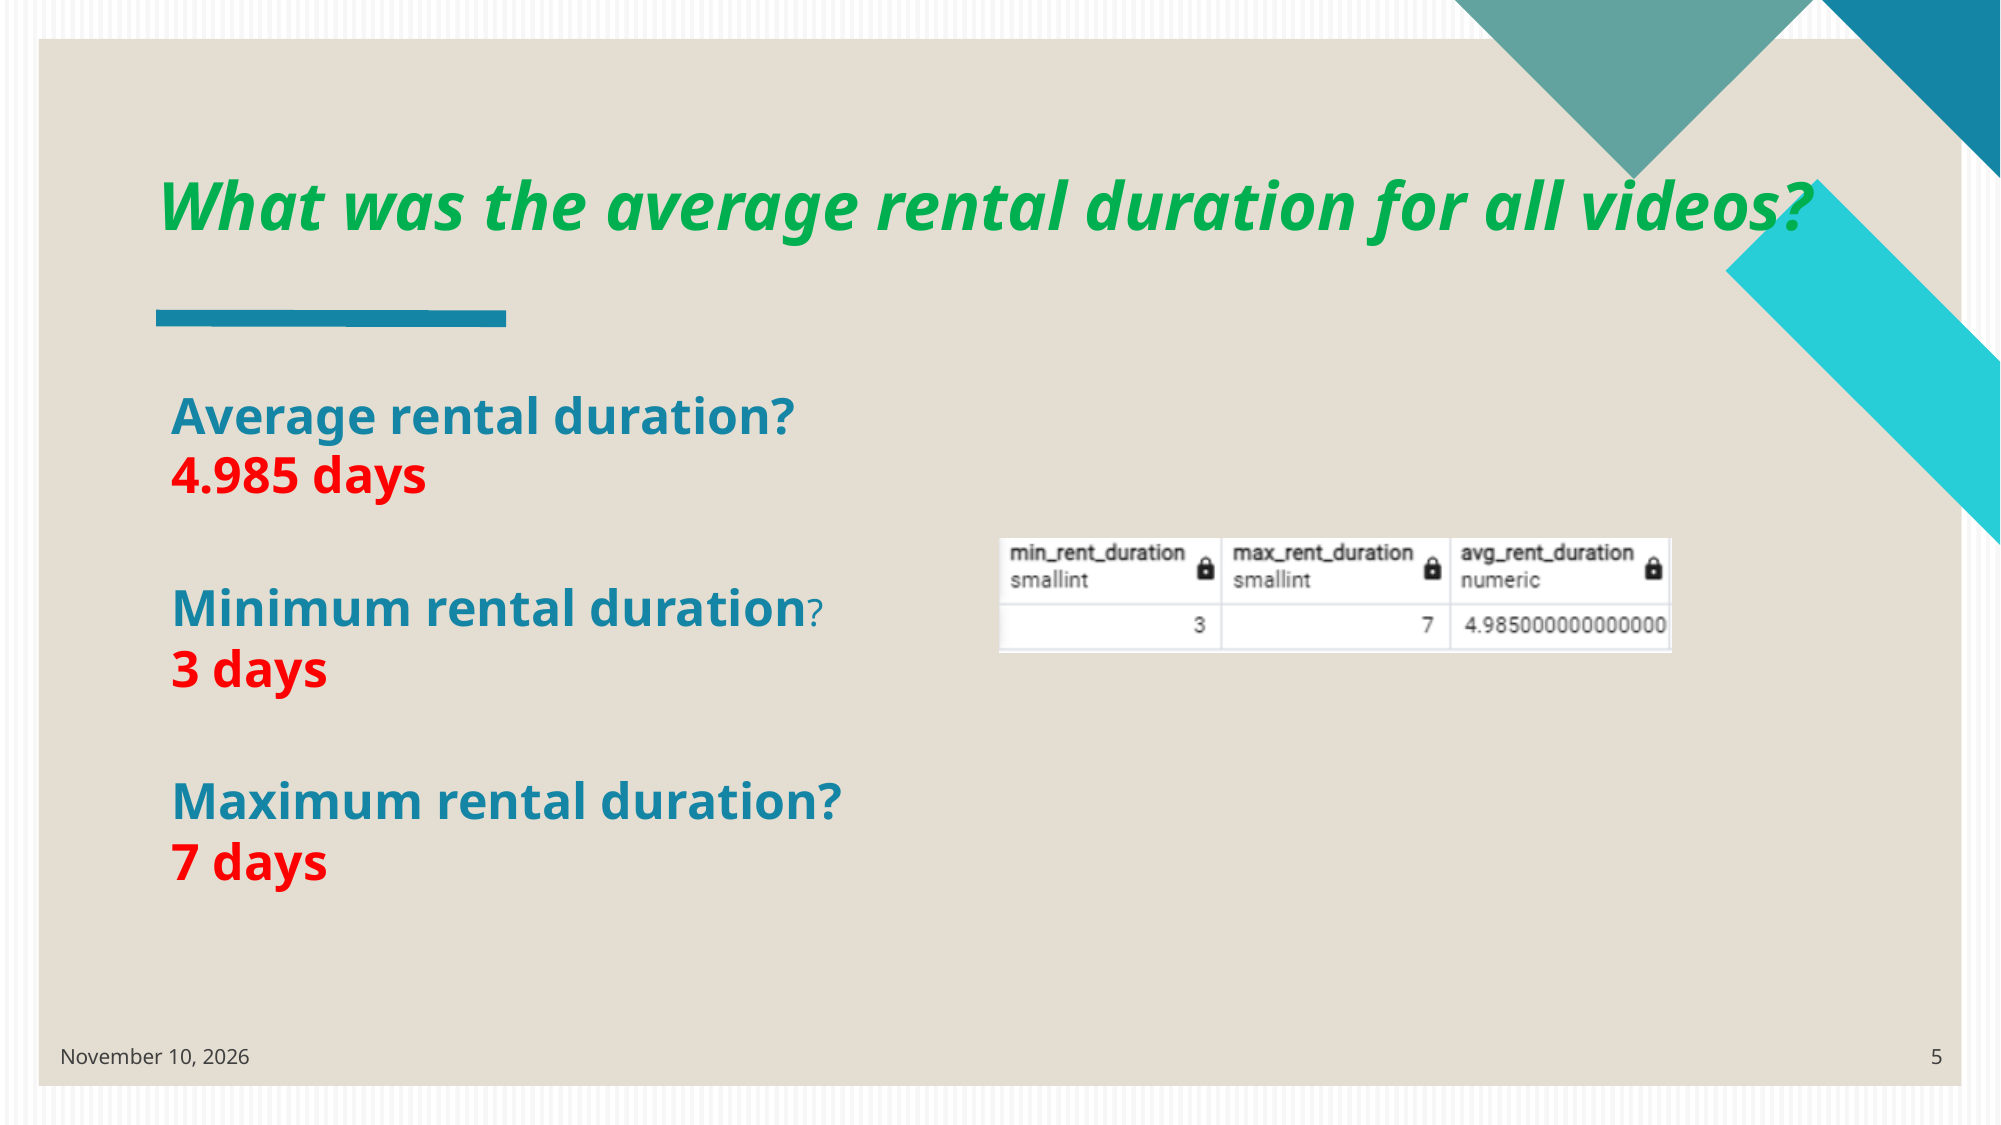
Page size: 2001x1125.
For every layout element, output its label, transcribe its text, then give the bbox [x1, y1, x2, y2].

list 4.985 days [156, 435, 950, 530]
title What was the average rental duration for all videos? [158, 144, 1844, 245]
list 7 days [156, 823, 950, 973]
list Minimum rental duration? [156, 569, 951, 622]
list Average rental duration? [156, 376, 950, 429]
list Maximum rental duration? [156, 762, 950, 815]
picture [999, 537, 1673, 653]
slide_number 5 [1717, 1034, 1958, 1080]
list 3 days [156, 630, 951, 735]
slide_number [45, 1034, 495, 1080]
